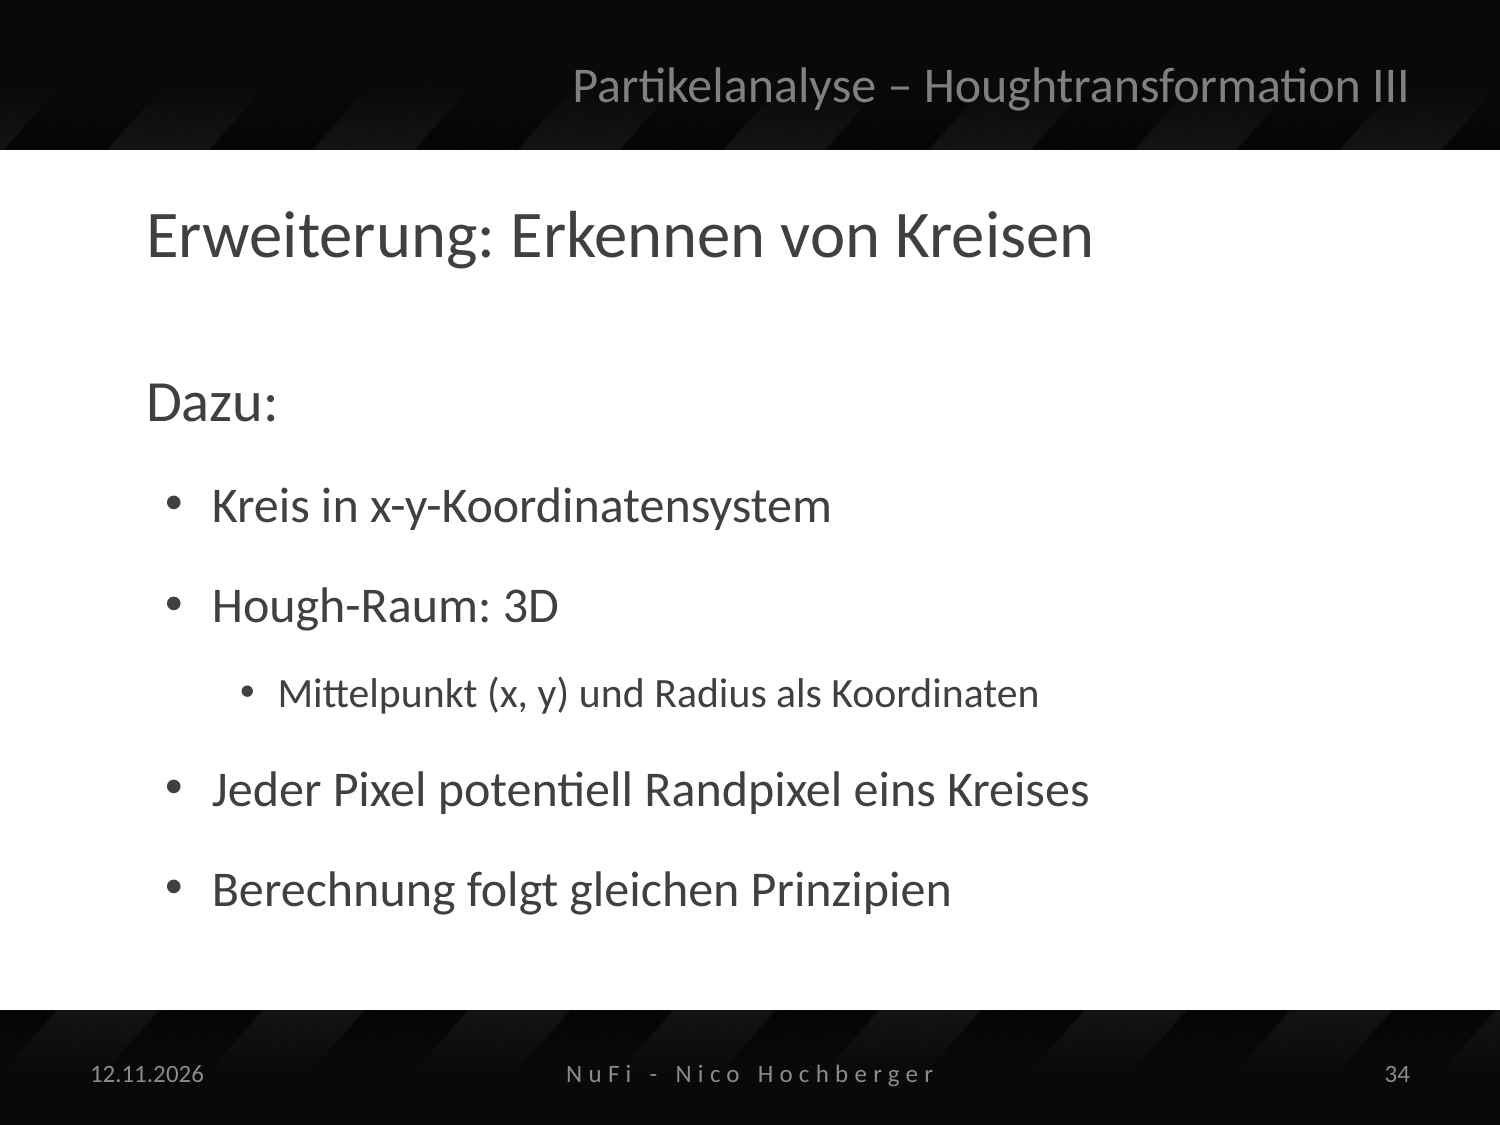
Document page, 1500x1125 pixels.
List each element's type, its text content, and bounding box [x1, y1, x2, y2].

picture [0, 1010, 1500, 1125]
slide_number 34 [1163, 1042, 1425, 1103]
picture [0, 0, 1500, 150]
list Erweiterung: Erkennen von Kreisen Dazu: Kreis in x-y-Koordinatensystem Hough-Raum: 3D Mittelpunkt (x, y) und Radius als Koordinaten Jeder Pixel potentiell Randpixel eins Kreises Berechnung folgt gleichen Prinzipien [75, 175, 1425, 985]
footer NuFi - Nico Hochberger [348, 1042, 1152, 1103]
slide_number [75, 1042, 337, 1103]
title Partikelanalyse – Houghtransformation III [75, 23, 1425, 141]
